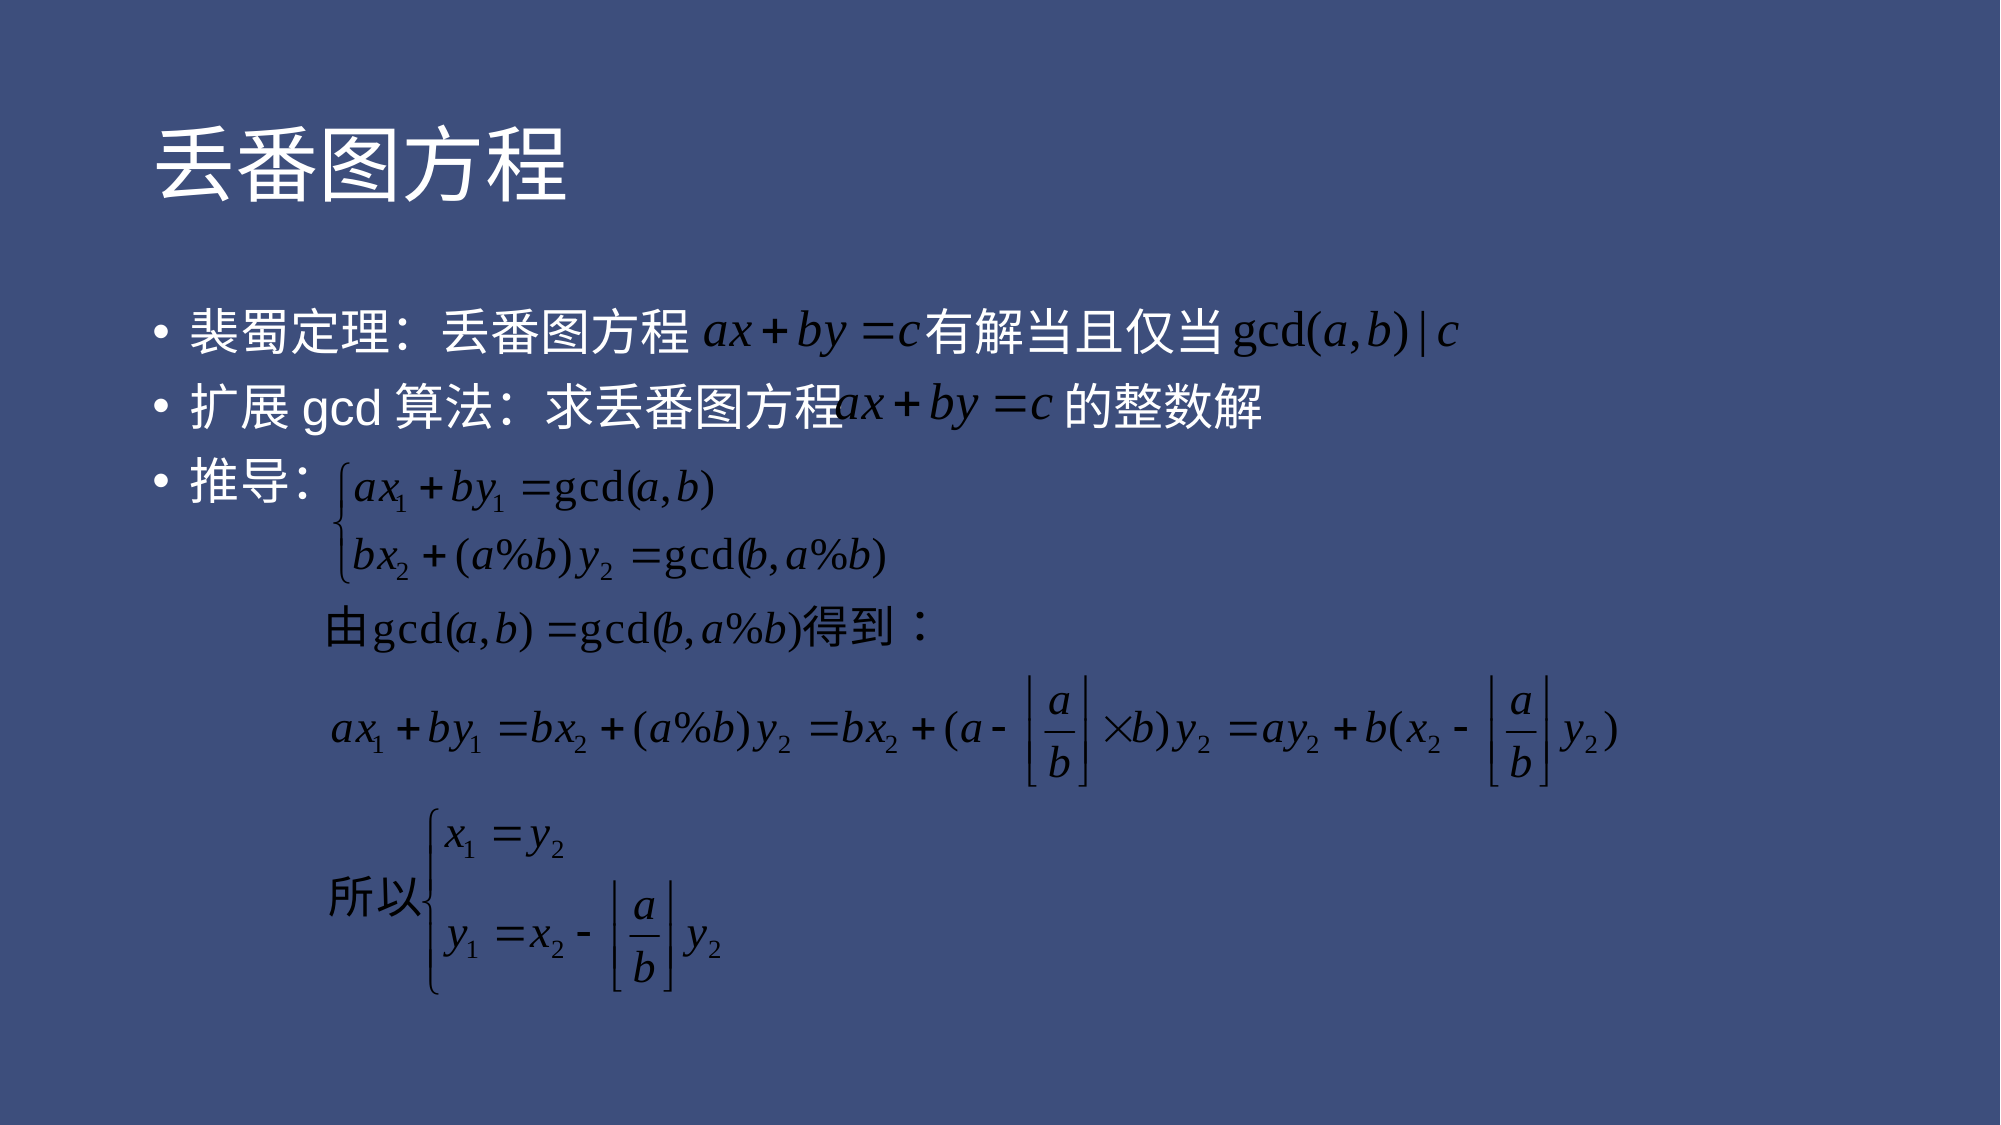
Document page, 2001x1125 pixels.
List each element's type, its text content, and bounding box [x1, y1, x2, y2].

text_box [695, 298, 931, 368]
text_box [826, 372, 1064, 442]
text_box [323, 451, 1628, 1007]
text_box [1225, 299, 1470, 368]
title 丢番图方程 [137, 59, 1863, 278]
list 裴蜀定理：丢番图方程 有解当且仅当 扩展gcd算法：求丢番图方程 的整数解 推导： [137, 299, 1863, 1014]
